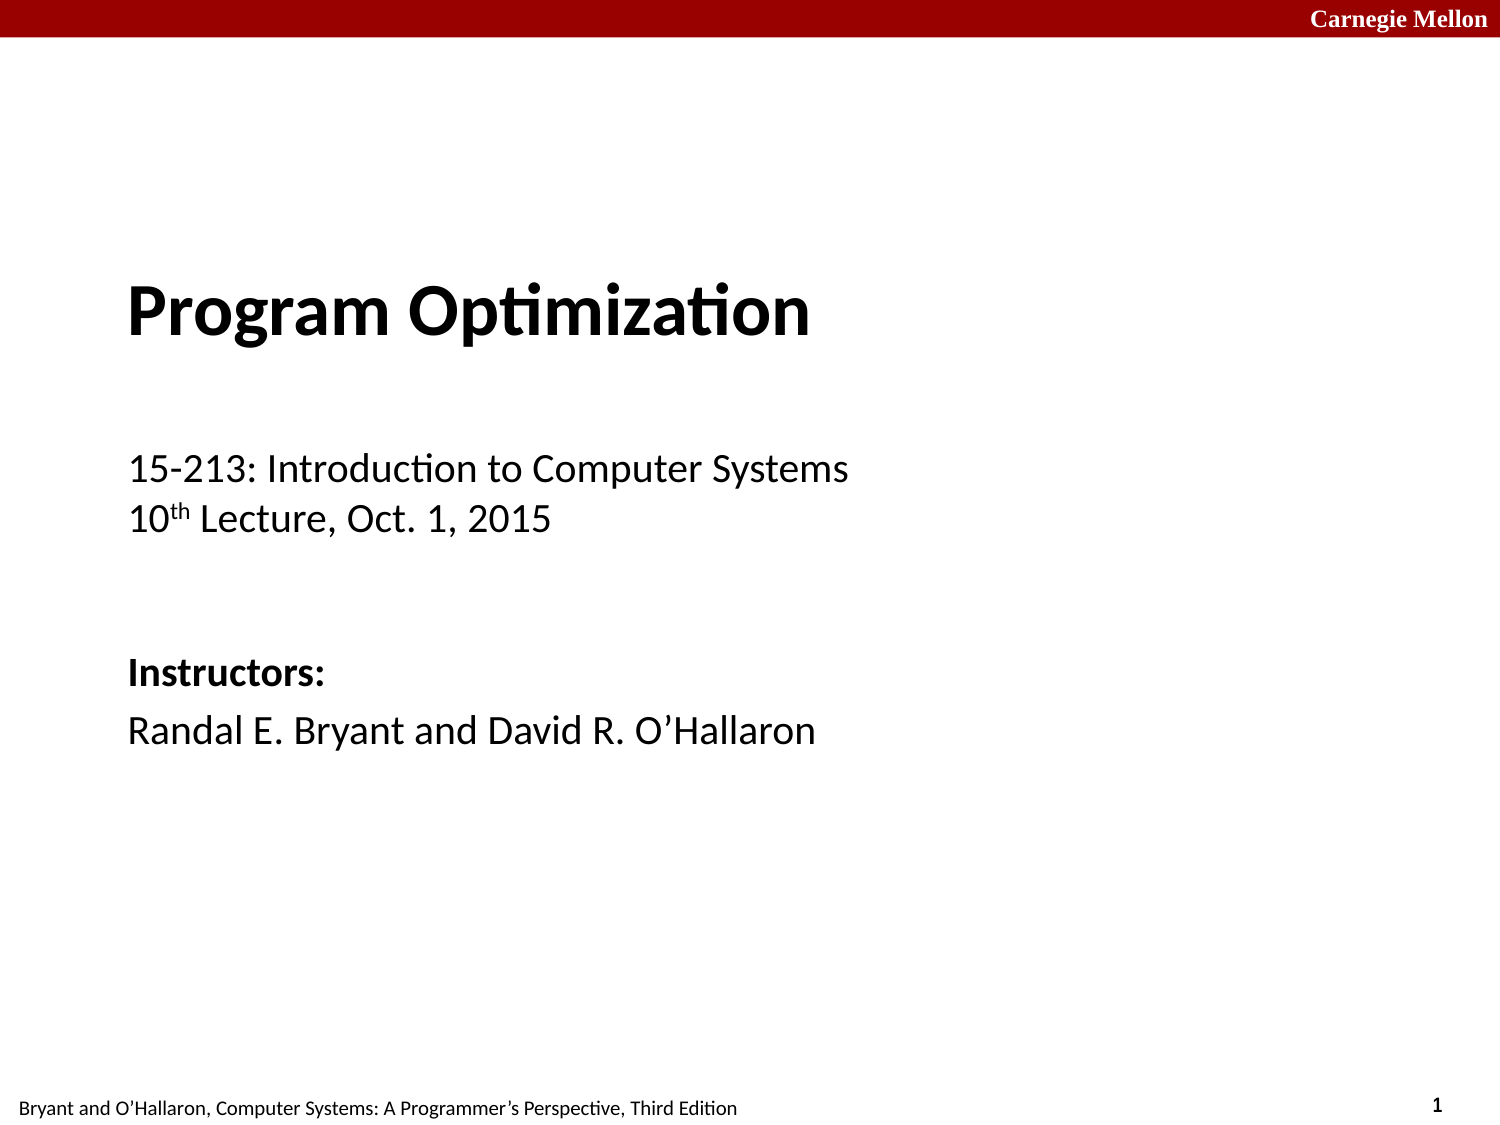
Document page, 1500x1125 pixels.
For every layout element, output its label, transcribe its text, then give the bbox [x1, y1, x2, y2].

title Program Optimization 15-213: Introduction to Computer Systems 10th Lecture, Oct. 1, 2015 [112, 279, 1388, 522]
subtitle Instructors: Randal E. Bryant and David R. O’Hallaron [112, 637, 1373, 926]
